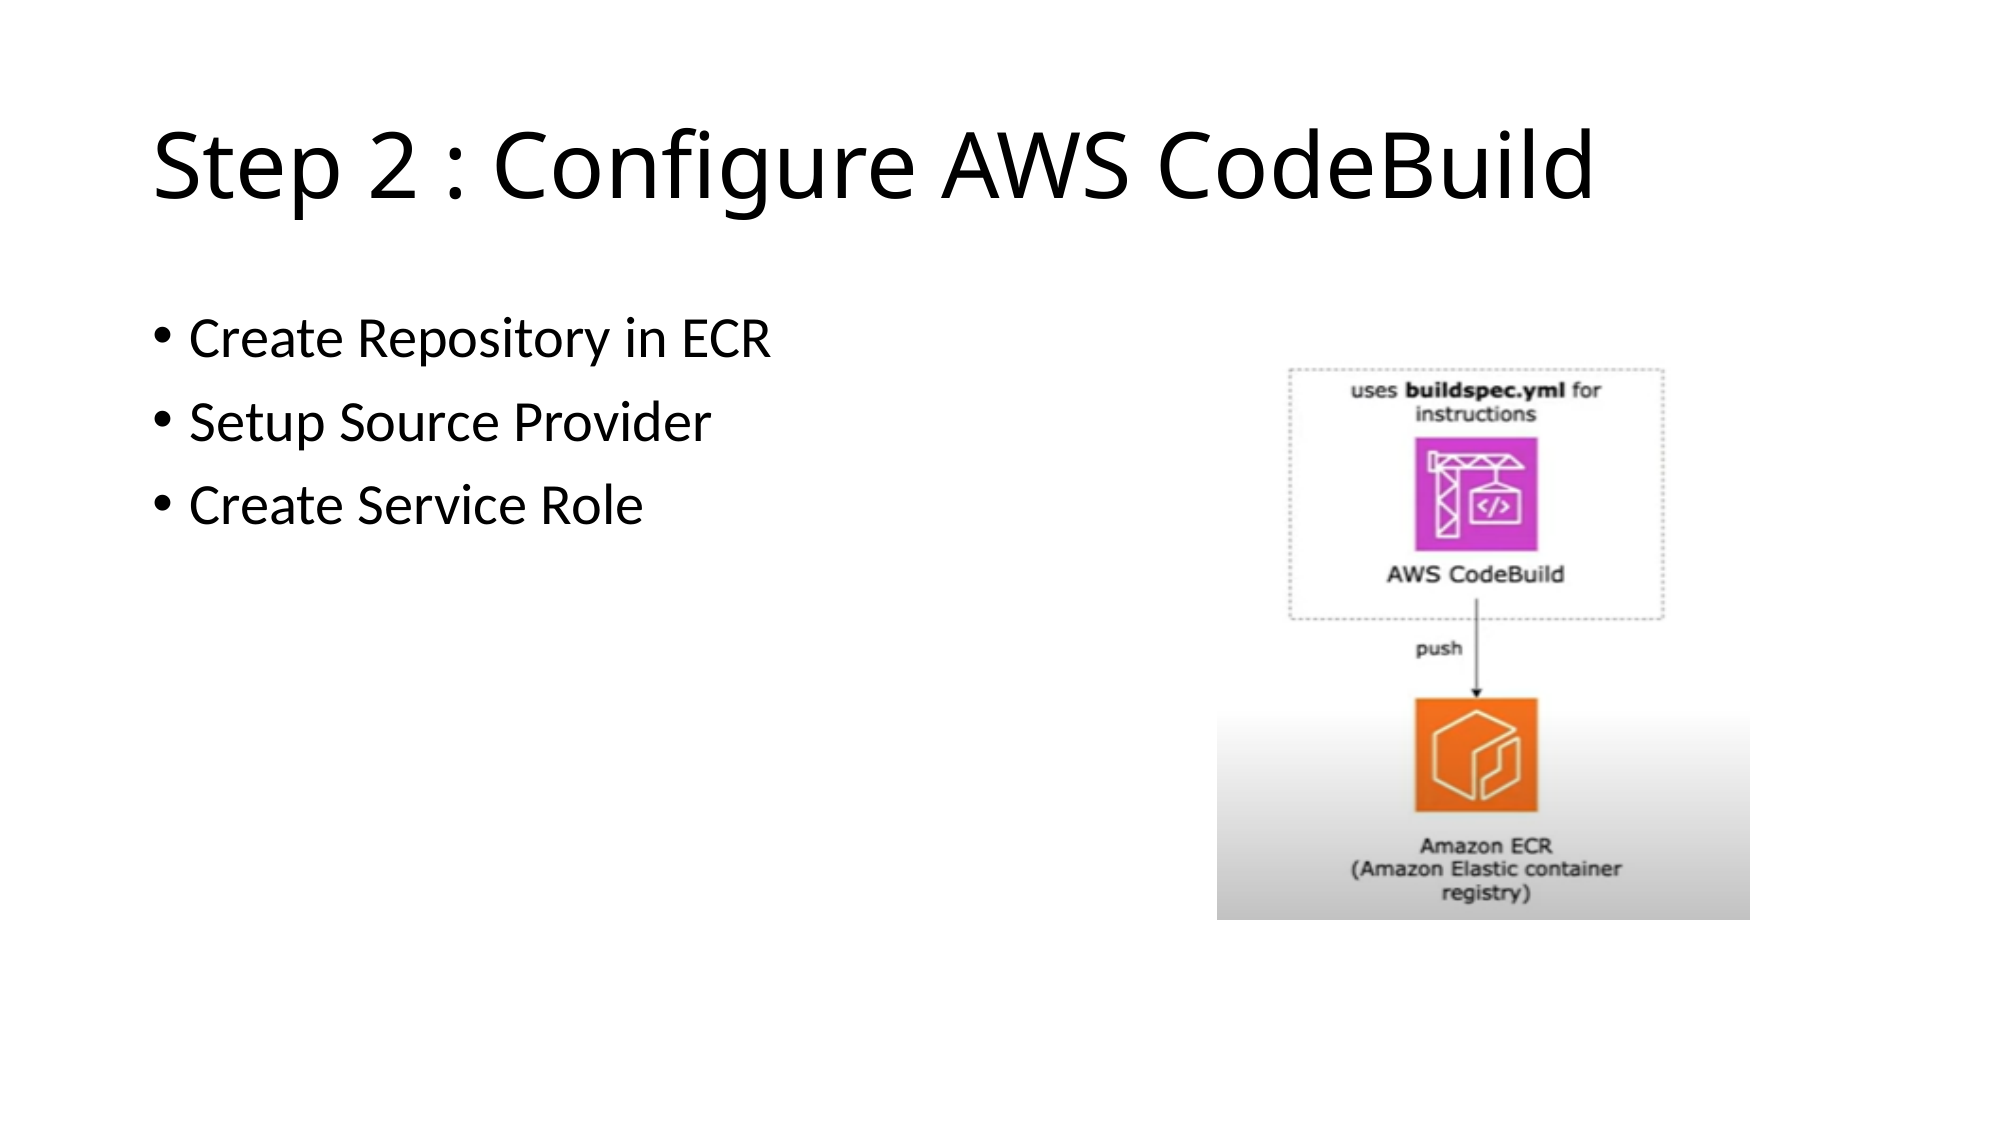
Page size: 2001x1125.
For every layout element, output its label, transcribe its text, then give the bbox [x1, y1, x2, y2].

list Create Repository in ECR Setup Source Provider Create Service Role [137, 299, 988, 1014]
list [1217, 326, 1750, 920]
title Step 2 : Configure AWS CodeBuild [137, 59, 1863, 278]
